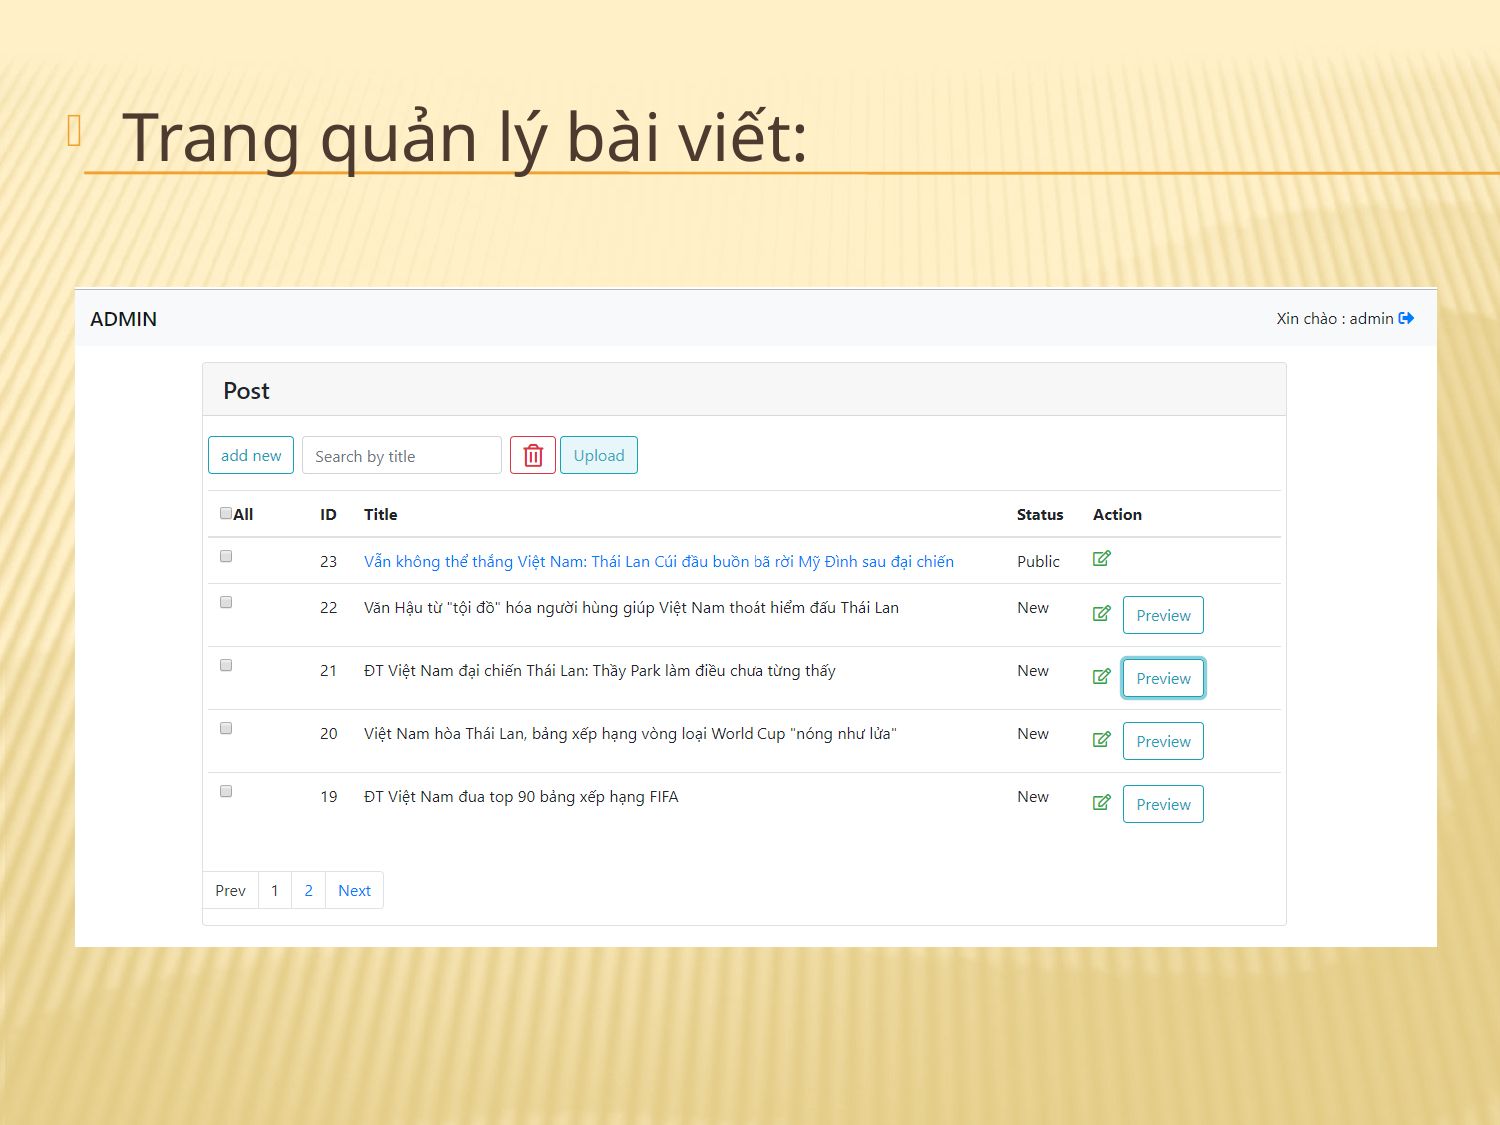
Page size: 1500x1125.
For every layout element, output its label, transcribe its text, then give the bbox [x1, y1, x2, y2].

picture [74, 287, 1437, 947]
list Trang quản lý bài viết: [51, 87, 1477, 830]
